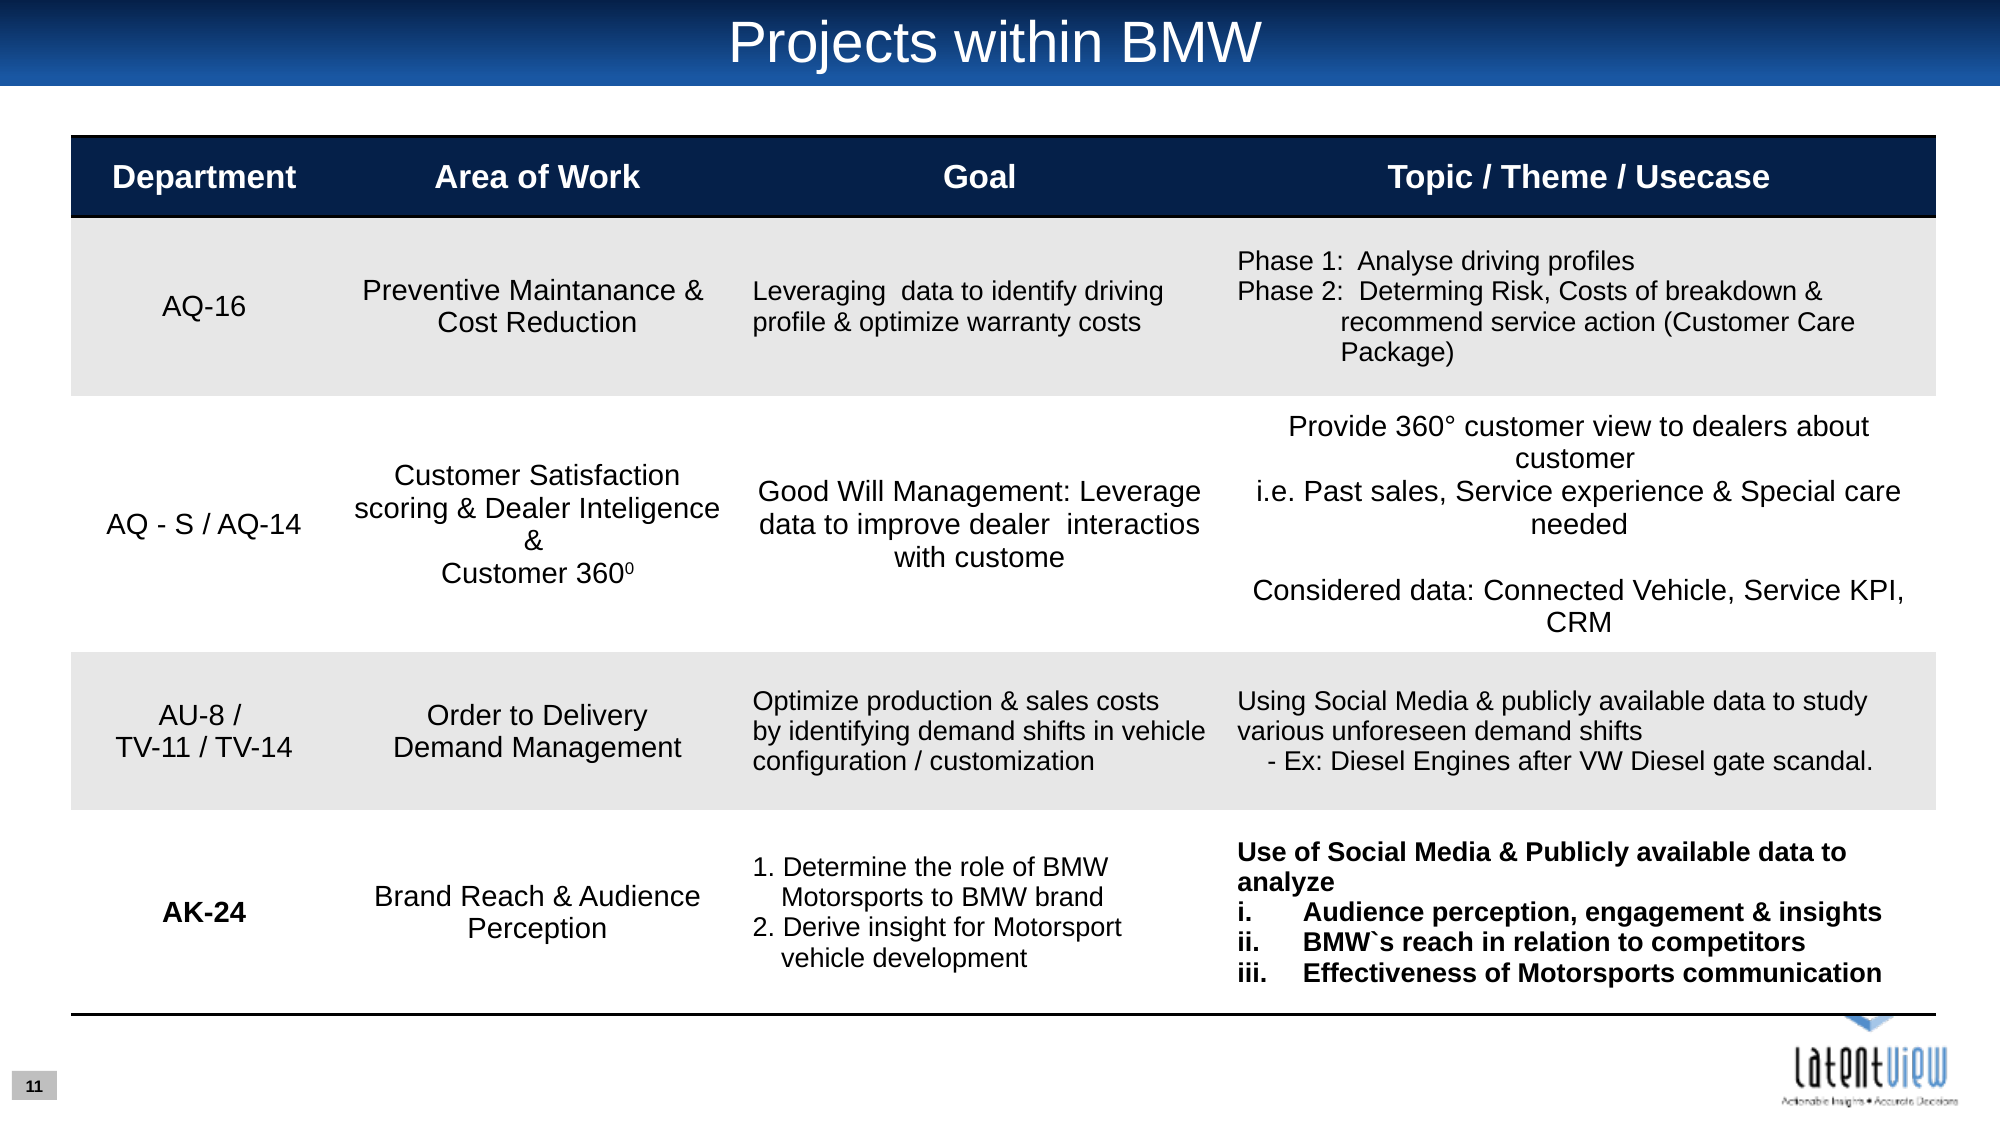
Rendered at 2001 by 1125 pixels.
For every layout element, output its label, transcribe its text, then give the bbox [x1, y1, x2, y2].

table_cell Good Will Management: Leverage data to improve dealer interactios with custome [738, 396, 1222, 652]
picture [1754, 959, 1988, 1125]
table_cell 1. Determine the role of BMW Motorsports to BMW brand 2. Derive insight for Motorsport vehicle development [738, 810, 1222, 1013]
table_cell Using Social Media & publicly available data to study various unforeseen demand shifts - Ex: Diesel Engines after VW Diesel gate scandal. [1222, 652, 1936, 810]
table_cell AU-8 / TV-11 / TV-14 [71, 652, 338, 810]
table_header Department [71, 138, 338, 215]
table_cell Optimize production & sales costs by identifying demand shifts in vehicle configuration / customization [738, 652, 1222, 810]
table_header Area of Work [338, 138, 738, 215]
table_cell Phase 1: Analyse driving profiles Phase 2: Determing Risk, Costs of breakdown & recommend service action (Customer Care Package) [1222, 218, 1936, 396]
table_cell Customer Satisfaction scoring & Dealer Inteligence & Customer 3600 [338, 396, 738, 652]
table_header Topic / Theme / Usecase [1222, 138, 1936, 215]
table_cell Provide 360° customer view to dealers about customer i.e. Past sales, Service experience & Special care needed Considered data: Connected Vehicle, Service KPI, CRM [1222, 396, 1936, 652]
table_cell AQ - S / AQ-14 [71, 396, 338, 652]
table_cell Use of Social Media & Publicly available data to analyze Audience perception, engagement & insights BMW`s reach in relation to competitors Effectiveness of Motorsports communication [1222, 810, 1936, 1013]
table_header Goal [738, 138, 1222, 215]
table_cell Order to Delivery Demand Management [338, 652, 738, 810]
table_cell Preventive Maintanance & Cost Reduction [338, 218, 738, 396]
table_cell AQ-16 [71, 218, 338, 396]
table_cell Brand Reach & Audience Perception [338, 810, 738, 1013]
table_cell AK-24 [71, 810, 338, 1013]
table_cell Leveraging data to identify driving profile & optimize warranty costs [738, 218, 1222, 396]
title Projects within BMW [98, 9, 1894, 77]
